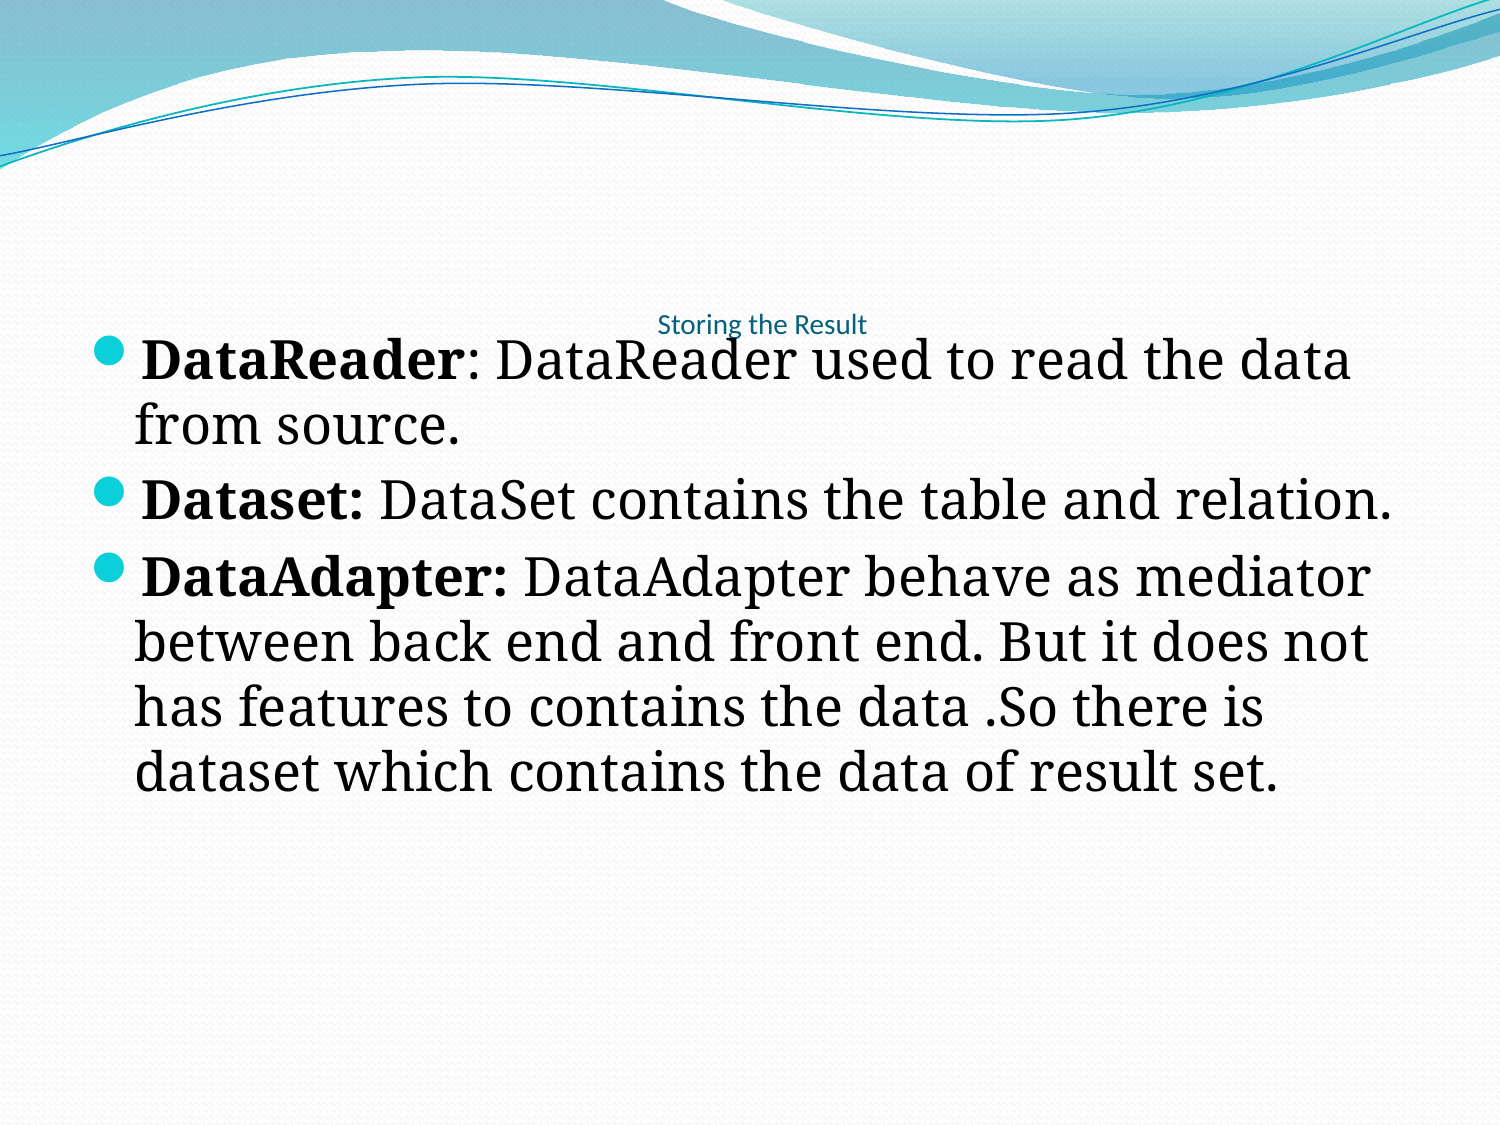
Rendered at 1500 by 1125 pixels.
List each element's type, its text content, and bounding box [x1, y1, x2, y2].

list DataReader: DataReader used to read the data from source. Dataset: DataSet contains the table and relation. DataAdapter: DataAdapter behave as mediator between back end and front end. But it does not has features to contains the data .So there is dataset which contains the data of result set. [75, 317, 1425, 1038]
title Storing the Result [87, 187, 1438, 375]
